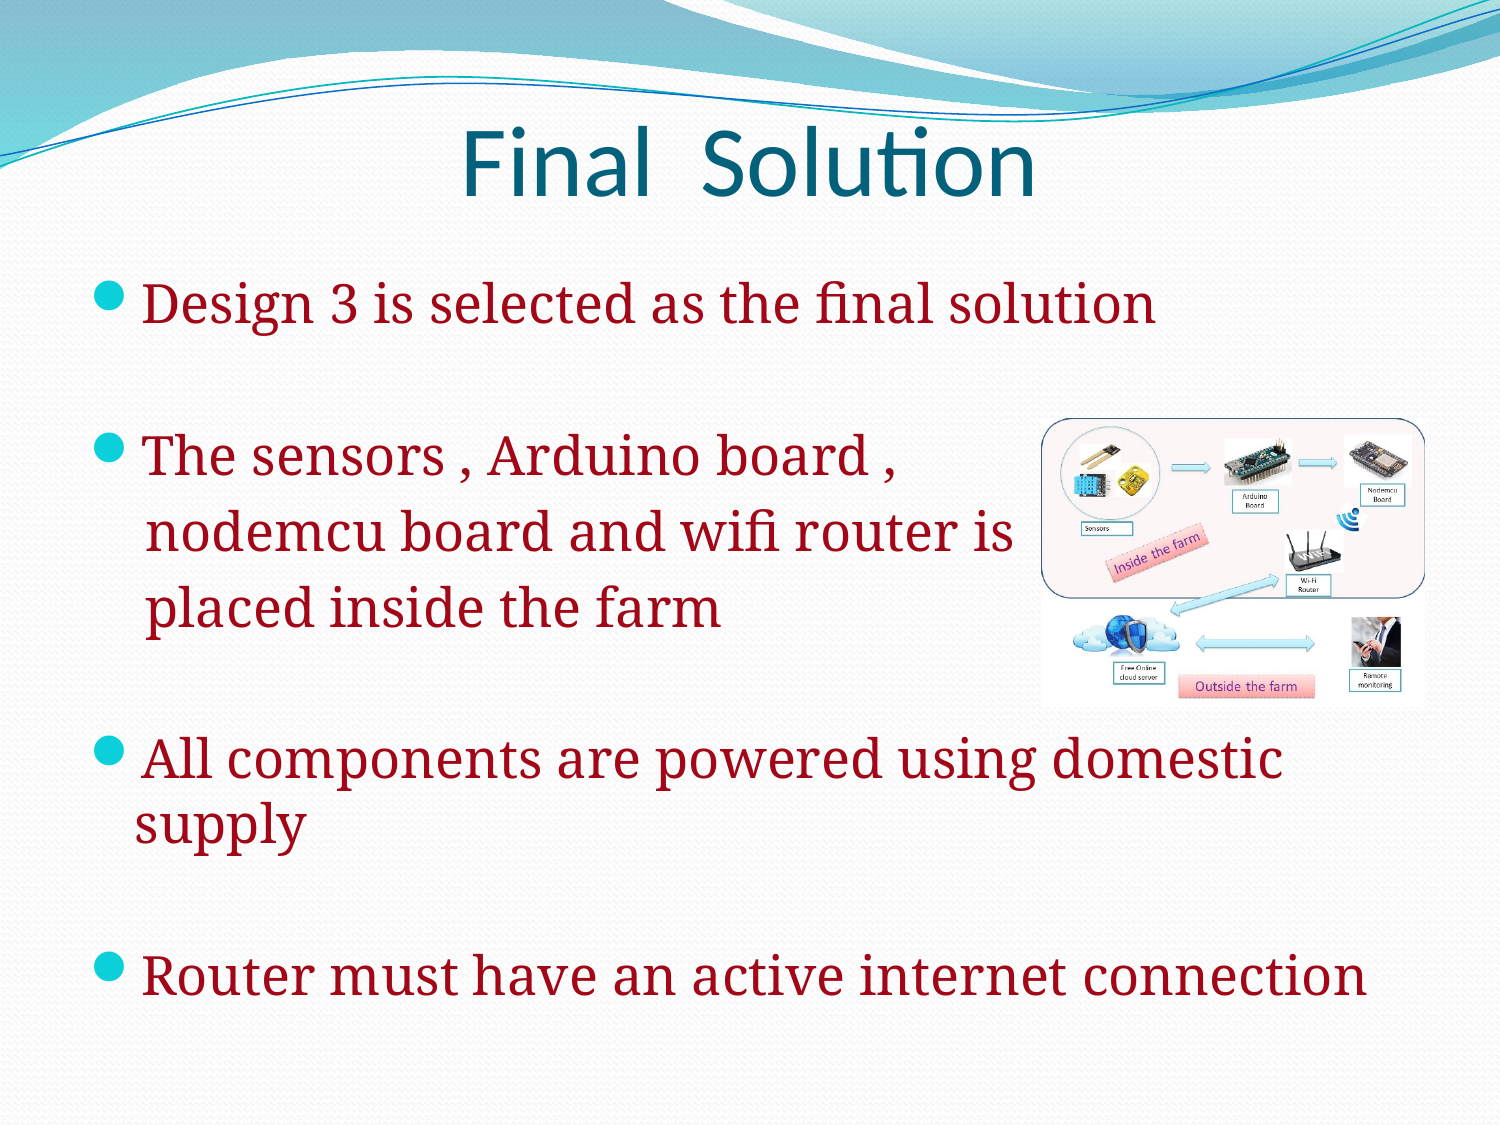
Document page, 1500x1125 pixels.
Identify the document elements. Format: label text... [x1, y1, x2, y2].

title Final Solution [75, 87, 1425, 217]
list Design 3 is selected as the final solution The sensors , Arduino board , nodemcu board and wifi router is placed inside the farm All components are powered using domestic supply Router must have an active internet connection [75, 262, 1425, 983]
picture [1041, 418, 1426, 707]
